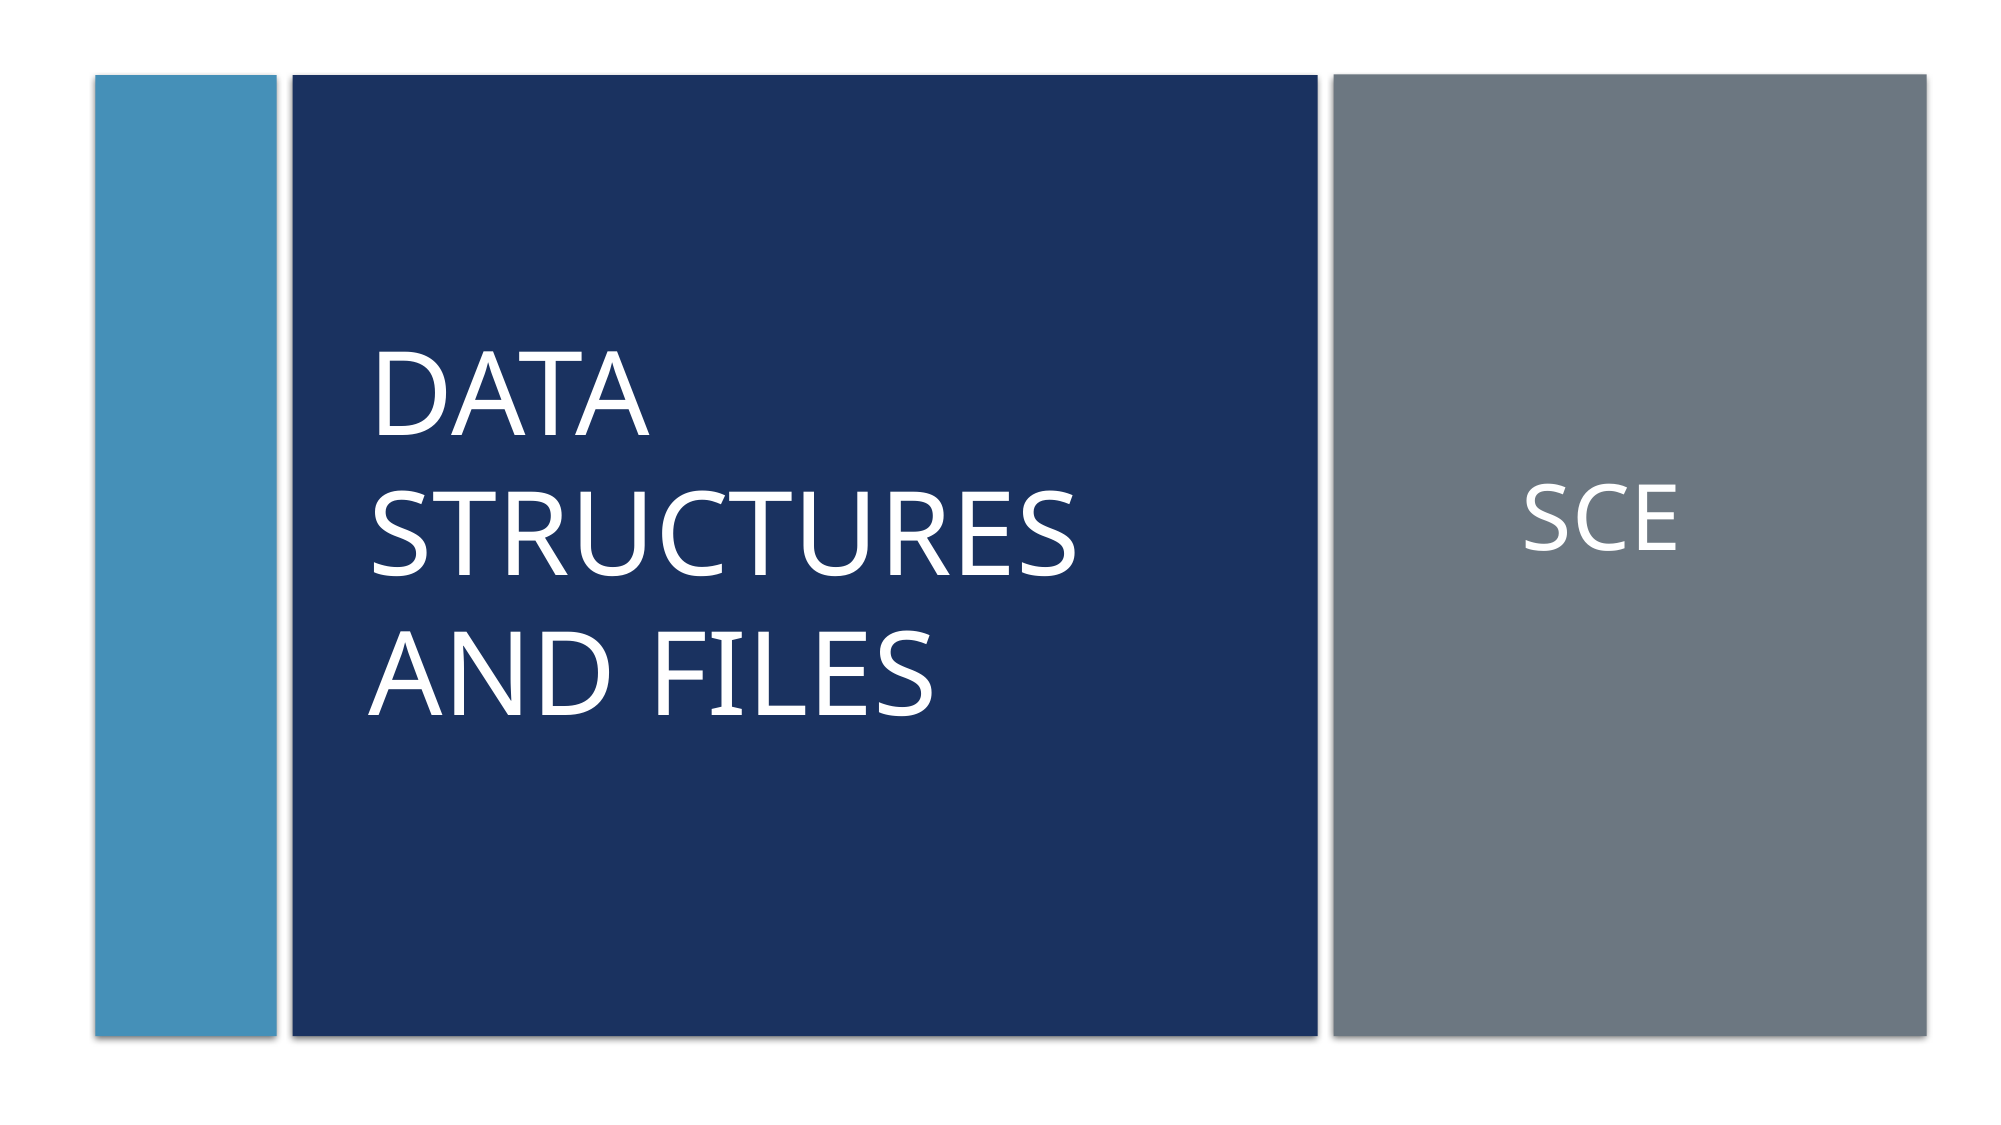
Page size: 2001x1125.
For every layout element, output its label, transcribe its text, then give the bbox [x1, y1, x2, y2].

text_box [94, 74, 278, 1037]
text_box [1333, 73, 1928, 1037]
title Data structures and files [353, 139, 1261, 918]
text_box [0, 0, 2000, 1125]
text_box [292, 74, 1319, 1037]
subtitle SCE [1364, 109, 1881, 918]
